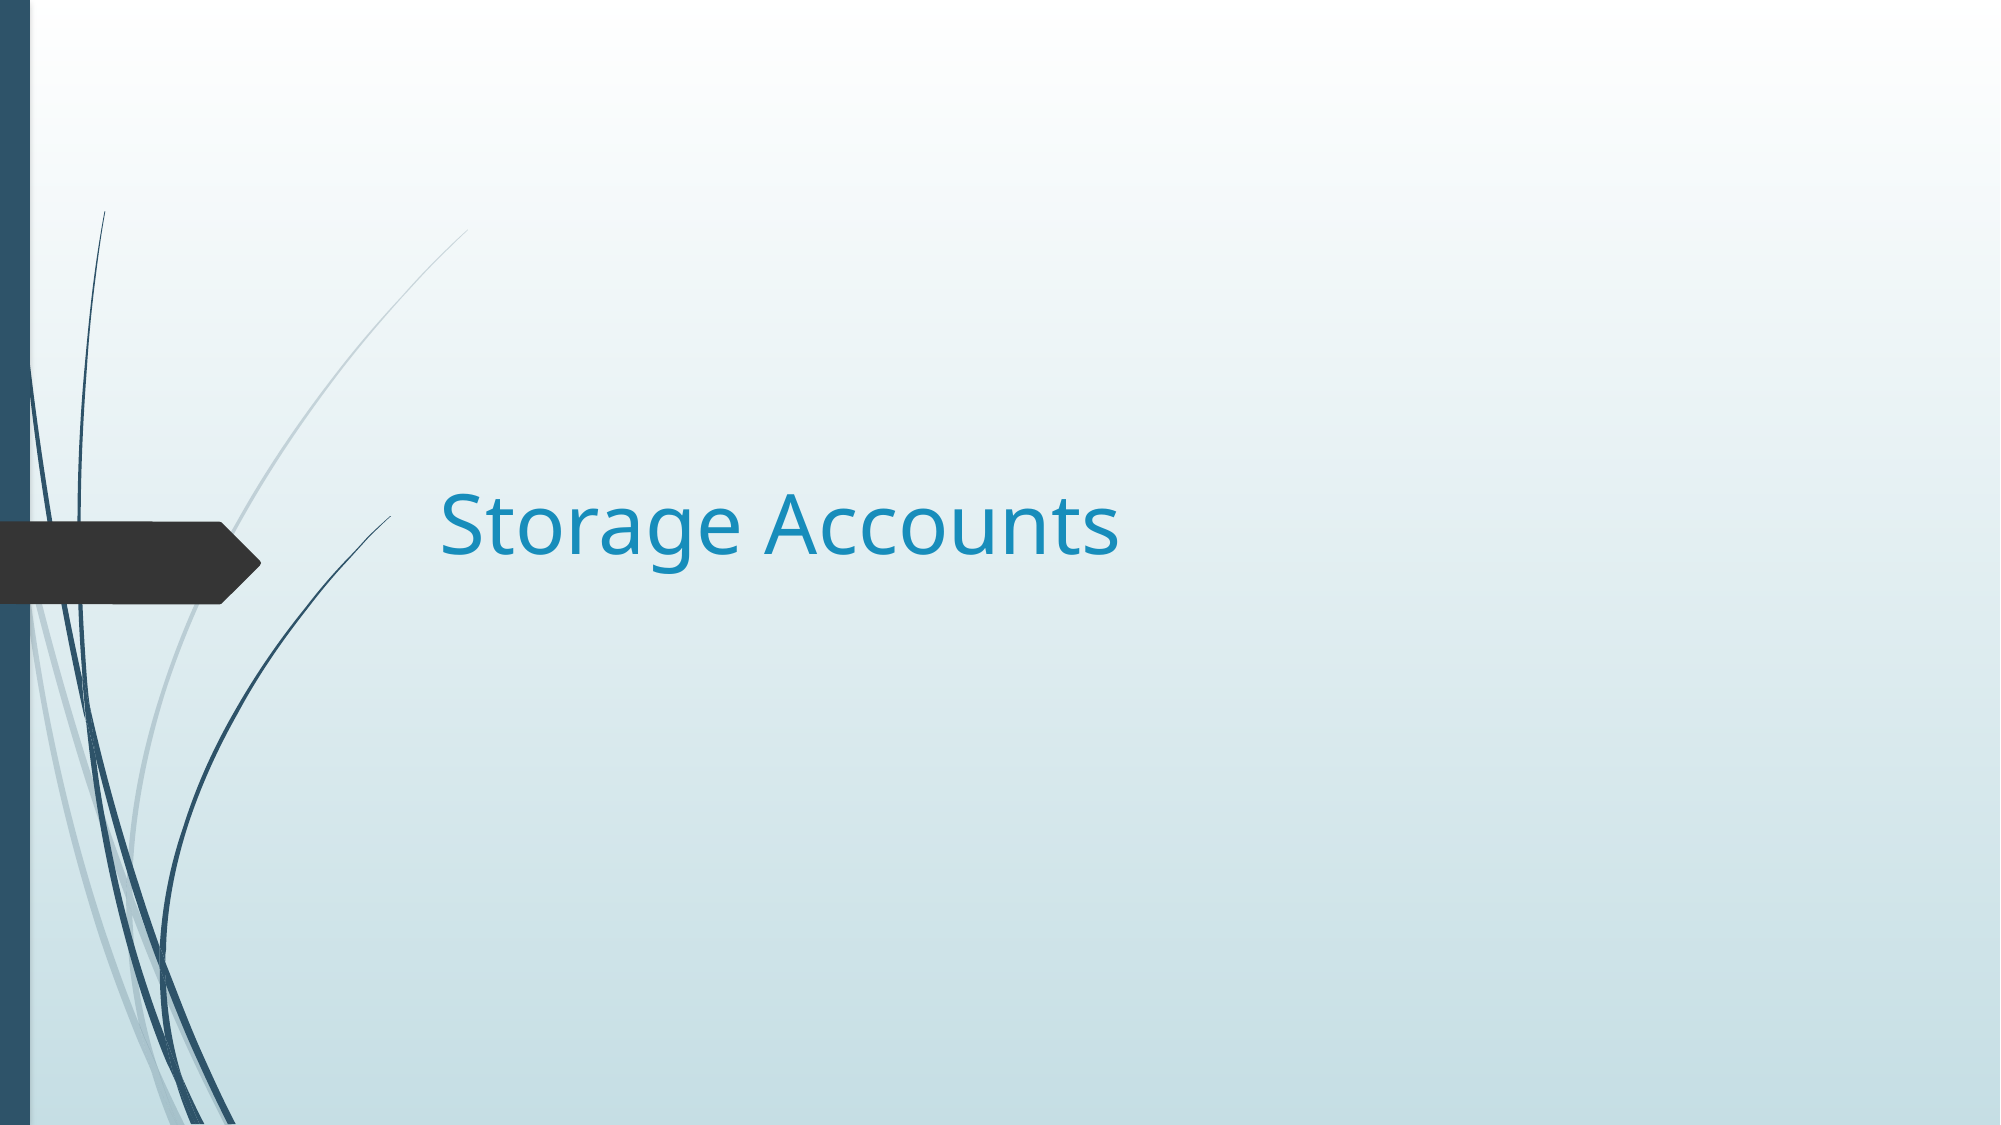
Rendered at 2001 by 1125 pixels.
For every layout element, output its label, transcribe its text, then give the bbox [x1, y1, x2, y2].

title Storage Accounts [424, 337, 1888, 579]
